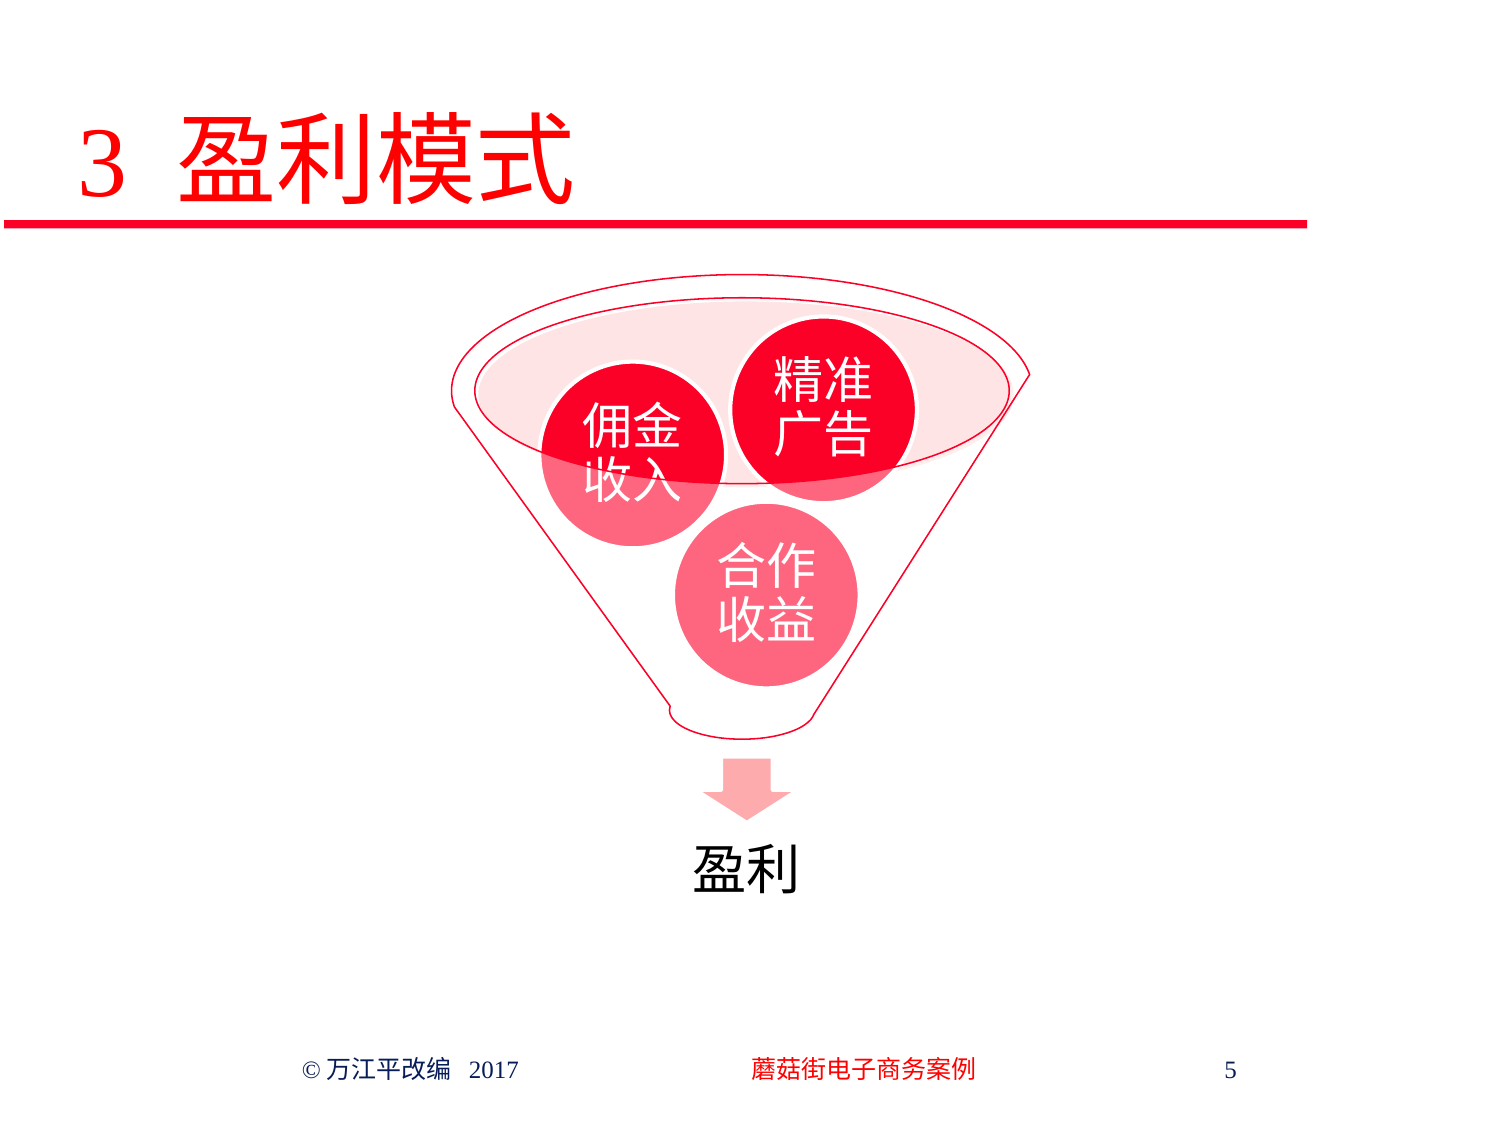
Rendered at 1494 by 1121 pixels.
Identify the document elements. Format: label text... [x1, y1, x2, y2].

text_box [248, 274, 1246, 939]
title 3 盈利模式 [62, 42, 1338, 225]
